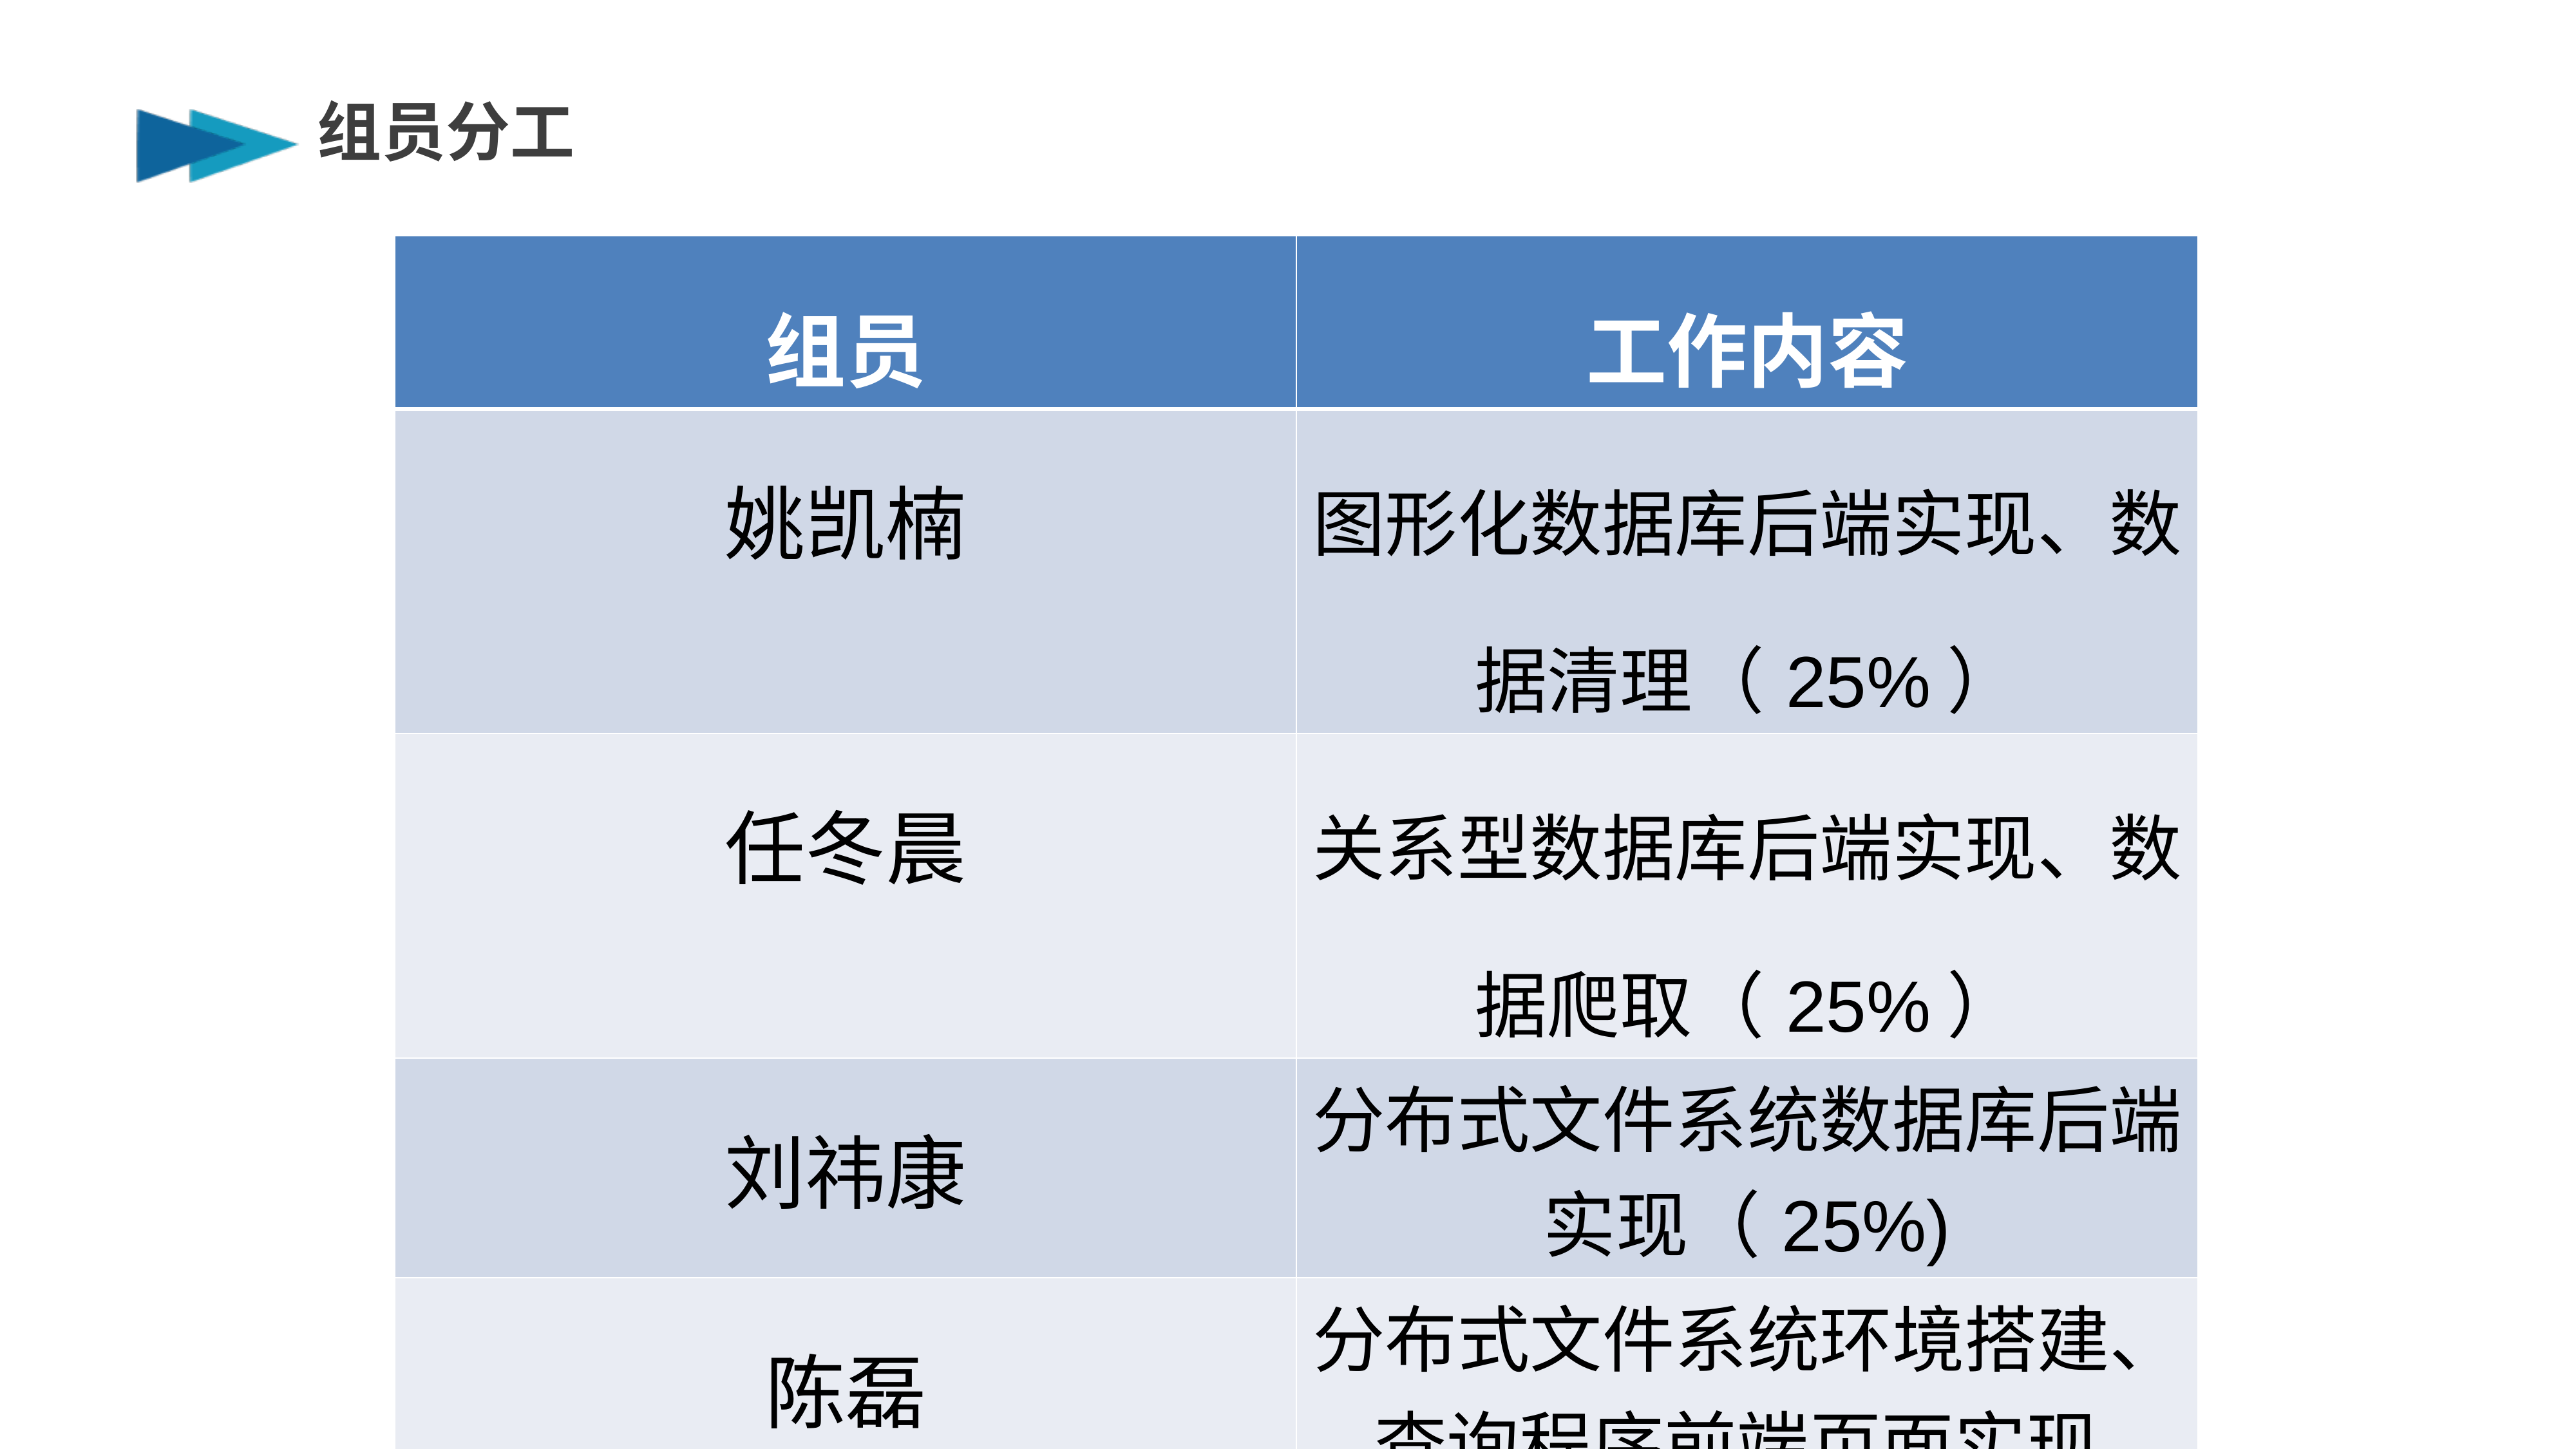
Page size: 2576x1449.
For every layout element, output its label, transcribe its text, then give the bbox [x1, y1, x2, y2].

table_cell 任冬晨 [395, 734, 1296, 1057]
table_cell 图形化数据库后端实现、数据清理（25%） [1297, 411, 2197, 733]
table_cell 陈磊 [395, 1278, 1296, 1449]
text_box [135, 86, 1240, 191]
table_cell 分布式文件系统环境搭建、查询程序前端页面实现(25%) [1297, 1278, 2197, 1449]
table_cell 刘祎康 [395, 1059, 1296, 1277]
table_cell 姚凯楠 [395, 411, 1296, 733]
table_header 工作内容 [1297, 236, 2197, 407]
table_header 组员 [395, 236, 1296, 407]
table_cell 分布式文件系统数据库后端实现（25%) [1297, 1059, 2197, 1277]
table_cell 关系型数据库后端实现、数据爬取（25%） [1297, 734, 2197, 1057]
